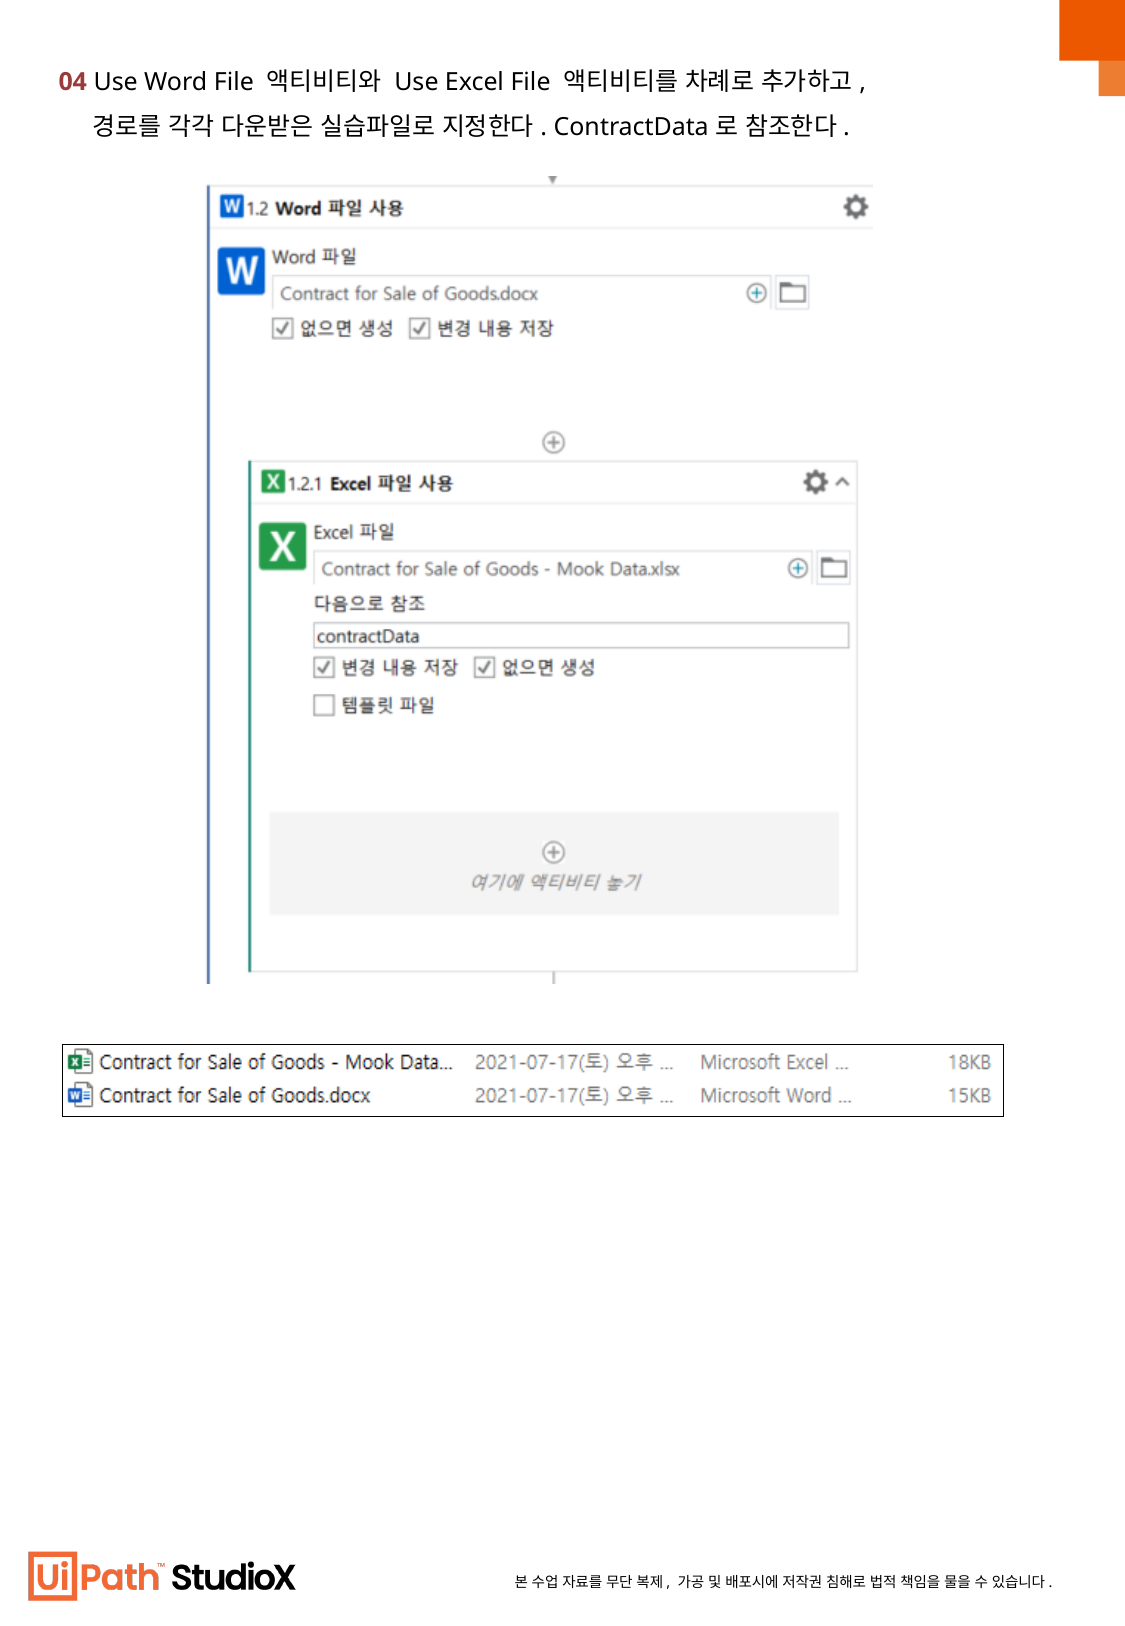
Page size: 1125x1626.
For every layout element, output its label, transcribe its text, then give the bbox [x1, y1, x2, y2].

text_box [1059, 0, 1125, 97]
text_box 04 Use Word File 액티비티와 Use Excel File 액티비티를 차례로 추가하고, 경로를 각각 다운받은 실습파일로 지정한다. ContractData로 참조한다. [43, 42, 1125, 148]
picture [62, 1044, 1004, 1117]
picture [27, 1550, 297, 1602]
picture [194, 176, 873, 984]
text_box 본 수업 자료를 무단 복제, 가공 및 배포시에 저작권 침해로 법적 책임을 물을 수 있습니다. [499, 1565, 1068, 1598]
